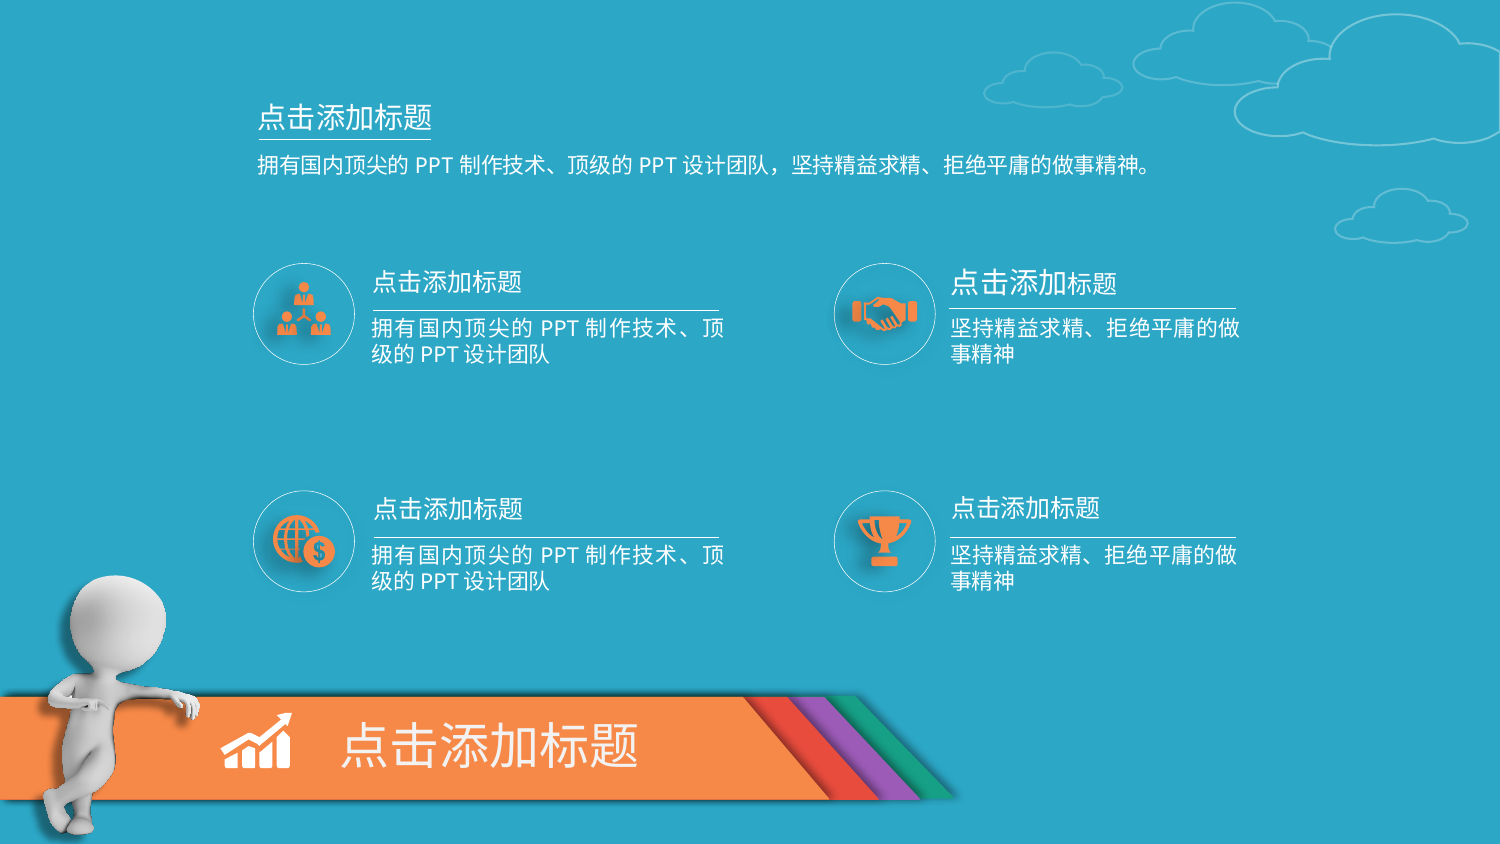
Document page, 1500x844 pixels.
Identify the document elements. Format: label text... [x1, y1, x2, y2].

text_box 点击添加标题 [242, 92, 478, 139]
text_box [834, 257, 1256, 378]
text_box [253, 486, 740, 605]
text_box 点击添加标题 [228, 707, 750, 782]
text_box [253, 258, 740, 378]
text_box 拥有国内顶尖的PPT制作技术、顶级的PPT设计团队，坚持精益求精、拒绝平庸的做事精神。 [242, 139, 1253, 186]
picture [0, 542, 246, 844]
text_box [834, 485, 1253, 605]
